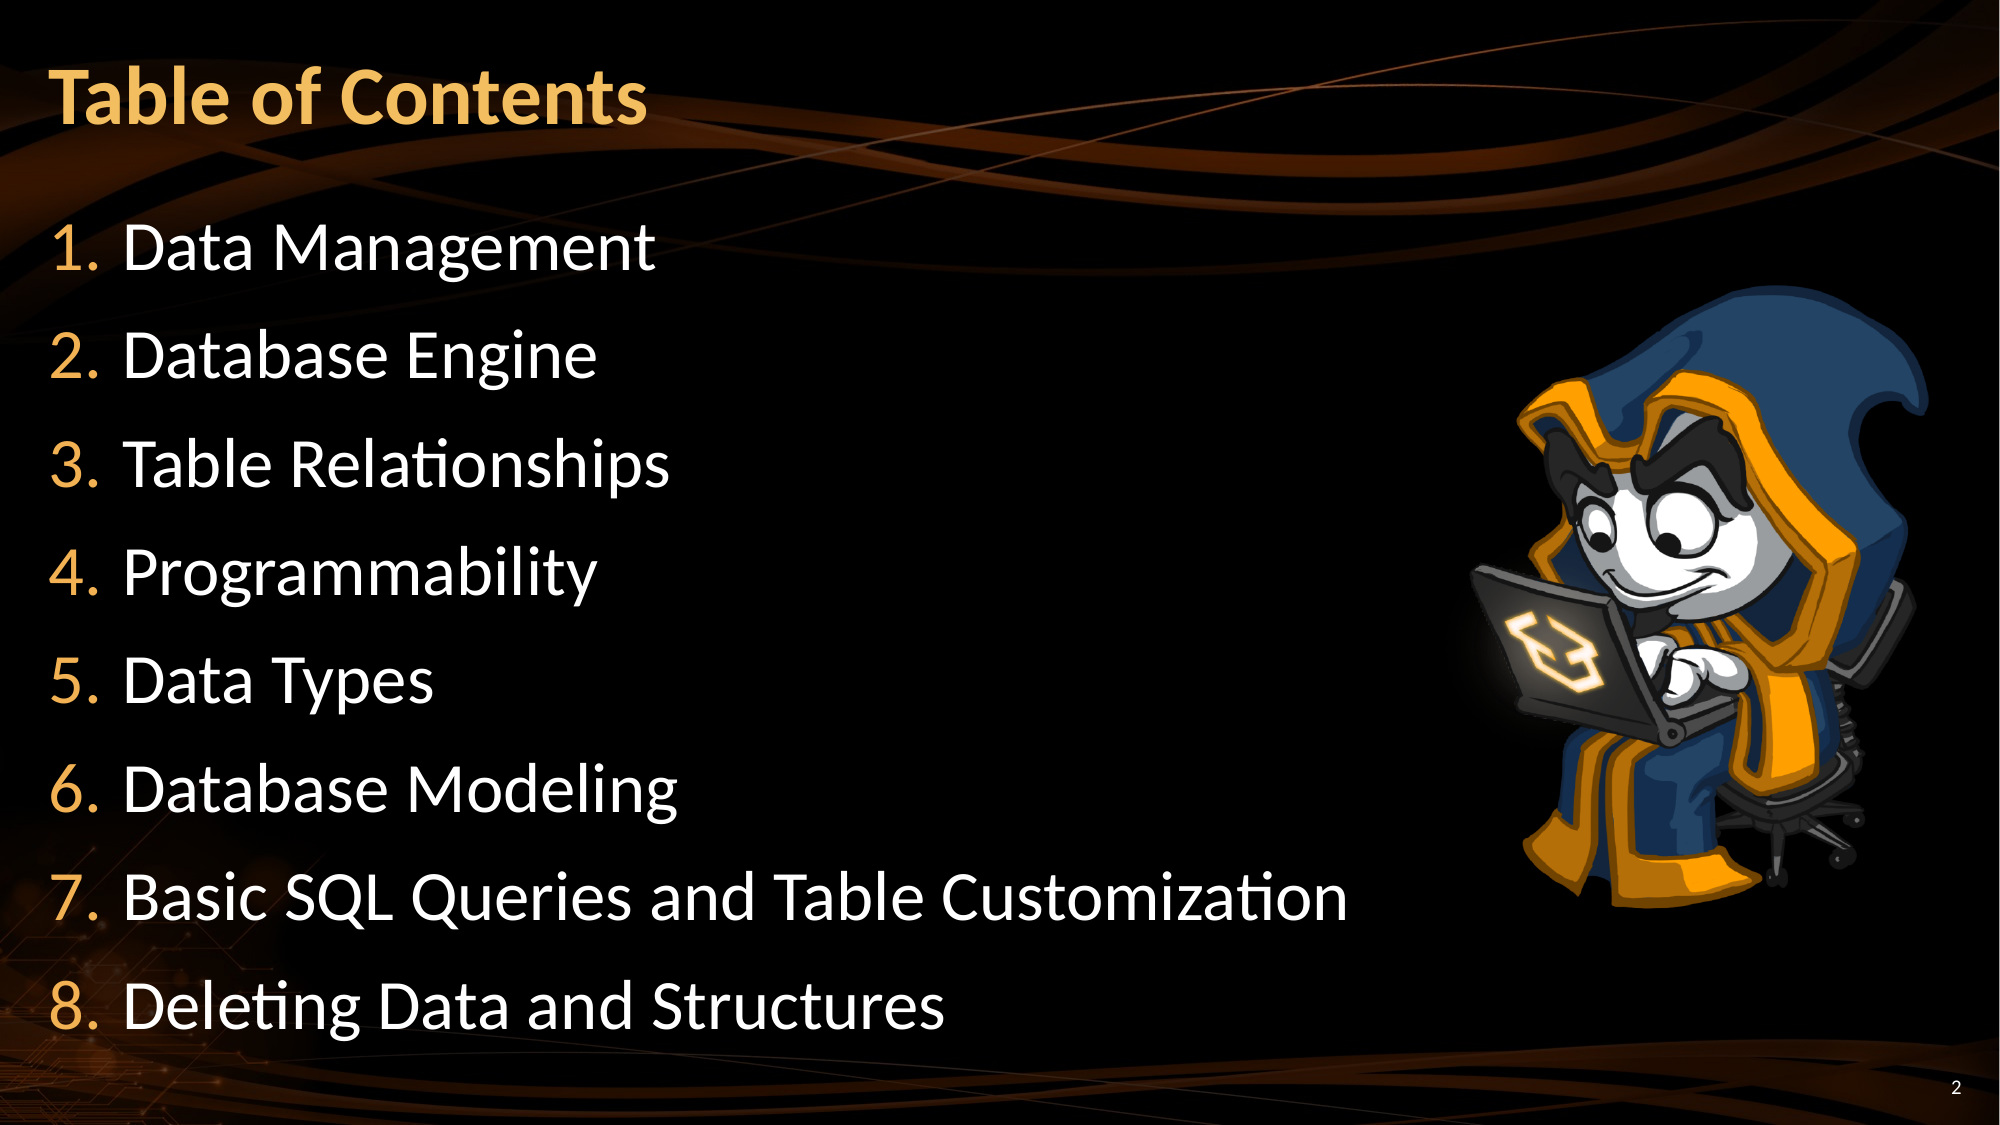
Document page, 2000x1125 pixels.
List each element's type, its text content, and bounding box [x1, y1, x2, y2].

slide_number 2 [1897, 1070, 1968, 1103]
title Table of Contents [30, 6, 1602, 189]
list Data Management Database Engine Table Relationships Programmability Data Types Database Modeling Basic SQL Queries and Table Customization Deleting Data and Structures [31, 195, 1968, 1103]
picture [0, 0, 2000, 1125]
